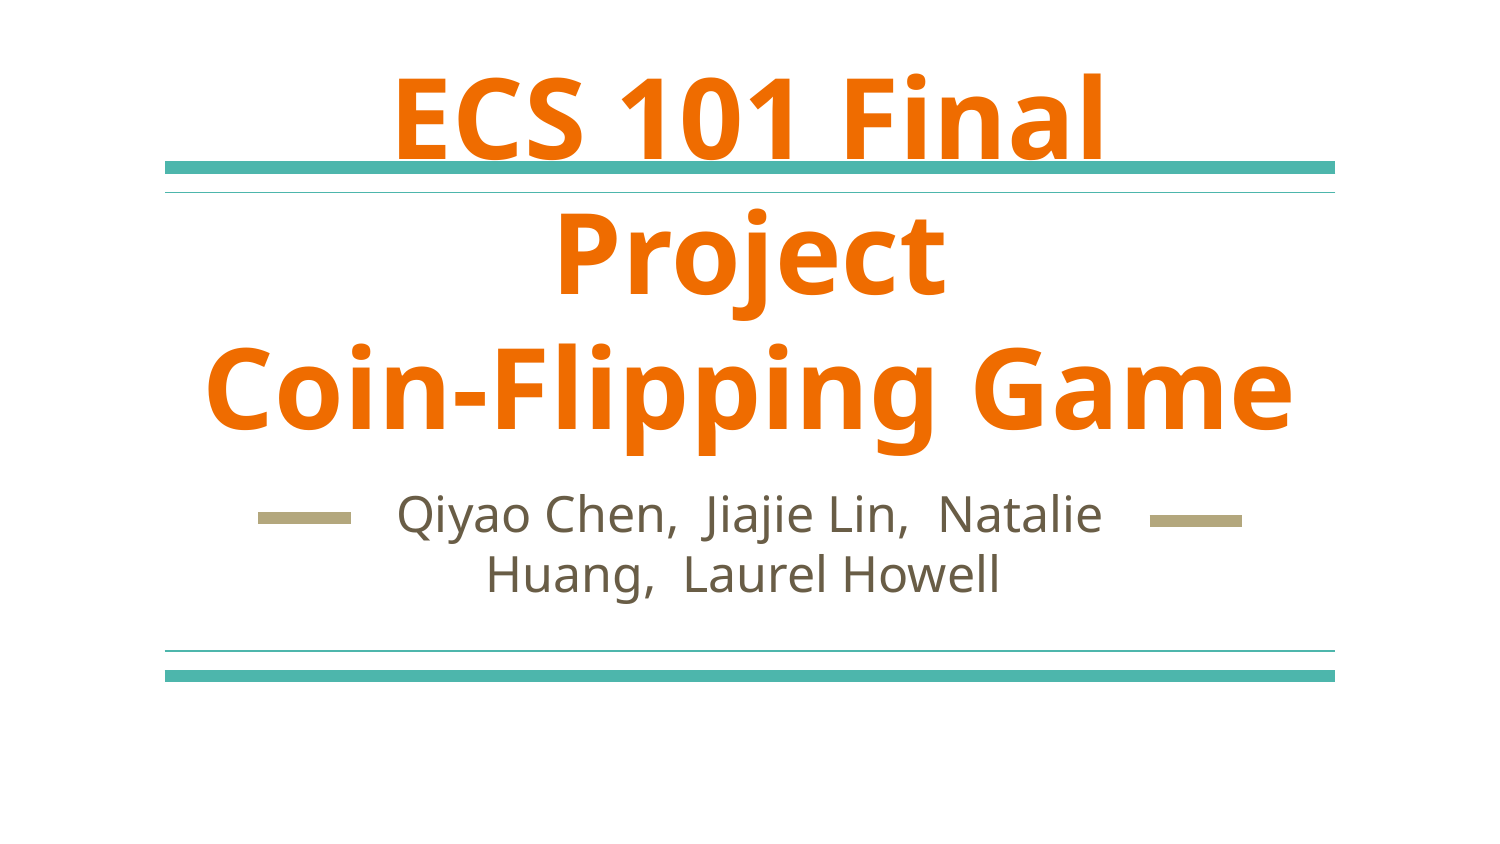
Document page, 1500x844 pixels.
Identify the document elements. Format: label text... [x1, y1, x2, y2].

subtitle Qiyao Chen, Jiajie Lin, Natalie Huang, Laurel Howell [350, 467, 1150, 598]
title ECS 101 Final Project Coin-Flipping Game [164, 194, 1336, 468]
